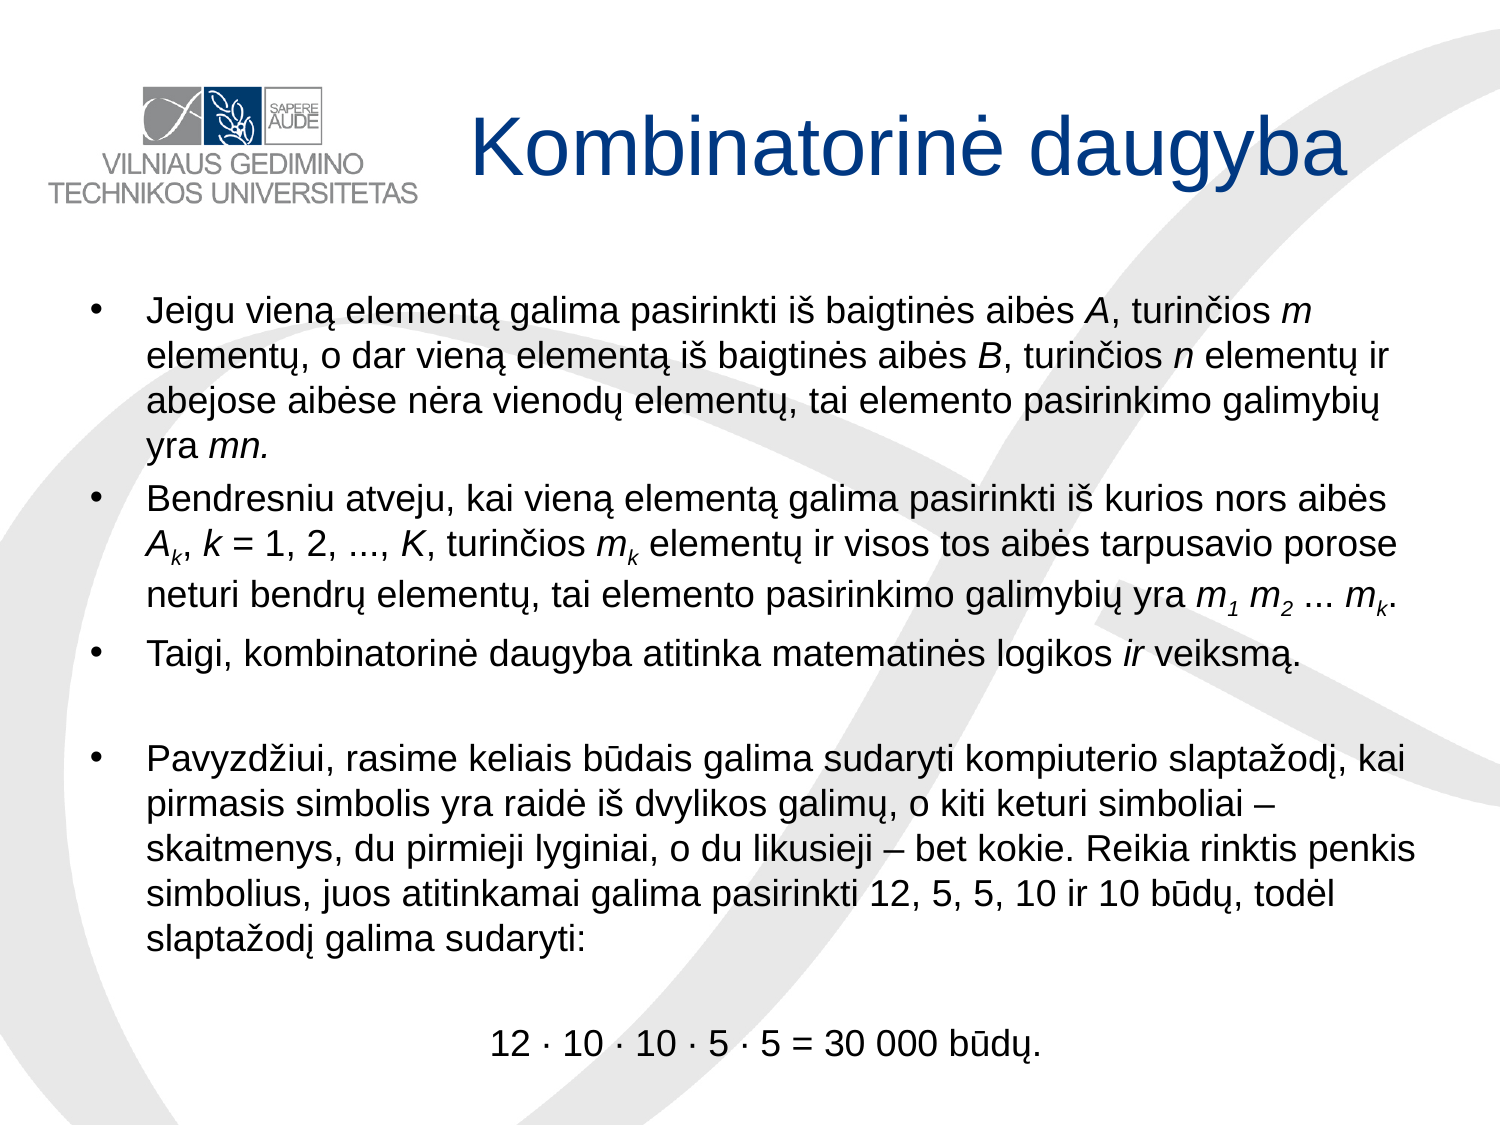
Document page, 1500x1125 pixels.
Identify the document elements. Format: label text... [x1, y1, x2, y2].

list Jeigu vieną elementą galima pasirinkti iš baigtinės aibės A, turinčios m elementų, o dar vieną elementą iš baigtinės aibės B, turinčios n elementų ir abejose aibėse nėra vienodų elementų, tai elemento pasirinkimo galimybių yra mn. Bendresniu atveju, kai vieną elementą galima pasirinkti iš kurios nors aibės Ak, k = 1, 2, ..., K, turinčios mk elementų ir visos tos aibės tarpusavio porose neturi bendrų elementų, tai elemento pasirinkimo galimybių yra m1 m2 ... mk. Taigi, kombinatorinė daugyba atitinka matematinės logikos ir veiksmą. Pavyzdžiui, rasime keliais būdais galima sudaryti kompiuterio slaptažodį, kai pirmasis simbolis yra raidė iš dvylikos galimų, o kiti keturi simboliai – skaitmenys, du pirmieji lyginiai, o du likusieji – bet kokie. Reikia rinktis penkis simbolius, juos atitinkamai galima pasirinkti 12, 5, 5, 10 ir 10 būdų, todėl slaptažodį galima sudaryti: 12 ∙ 10 ∙ 10 ∙ 5 ∙ 5 = 30 000 būdų. [75, 278, 1447, 1035]
title Kombinatorinė daugyba [454, 19, 1447, 265]
picture [0, 0, 1500, 1125]
